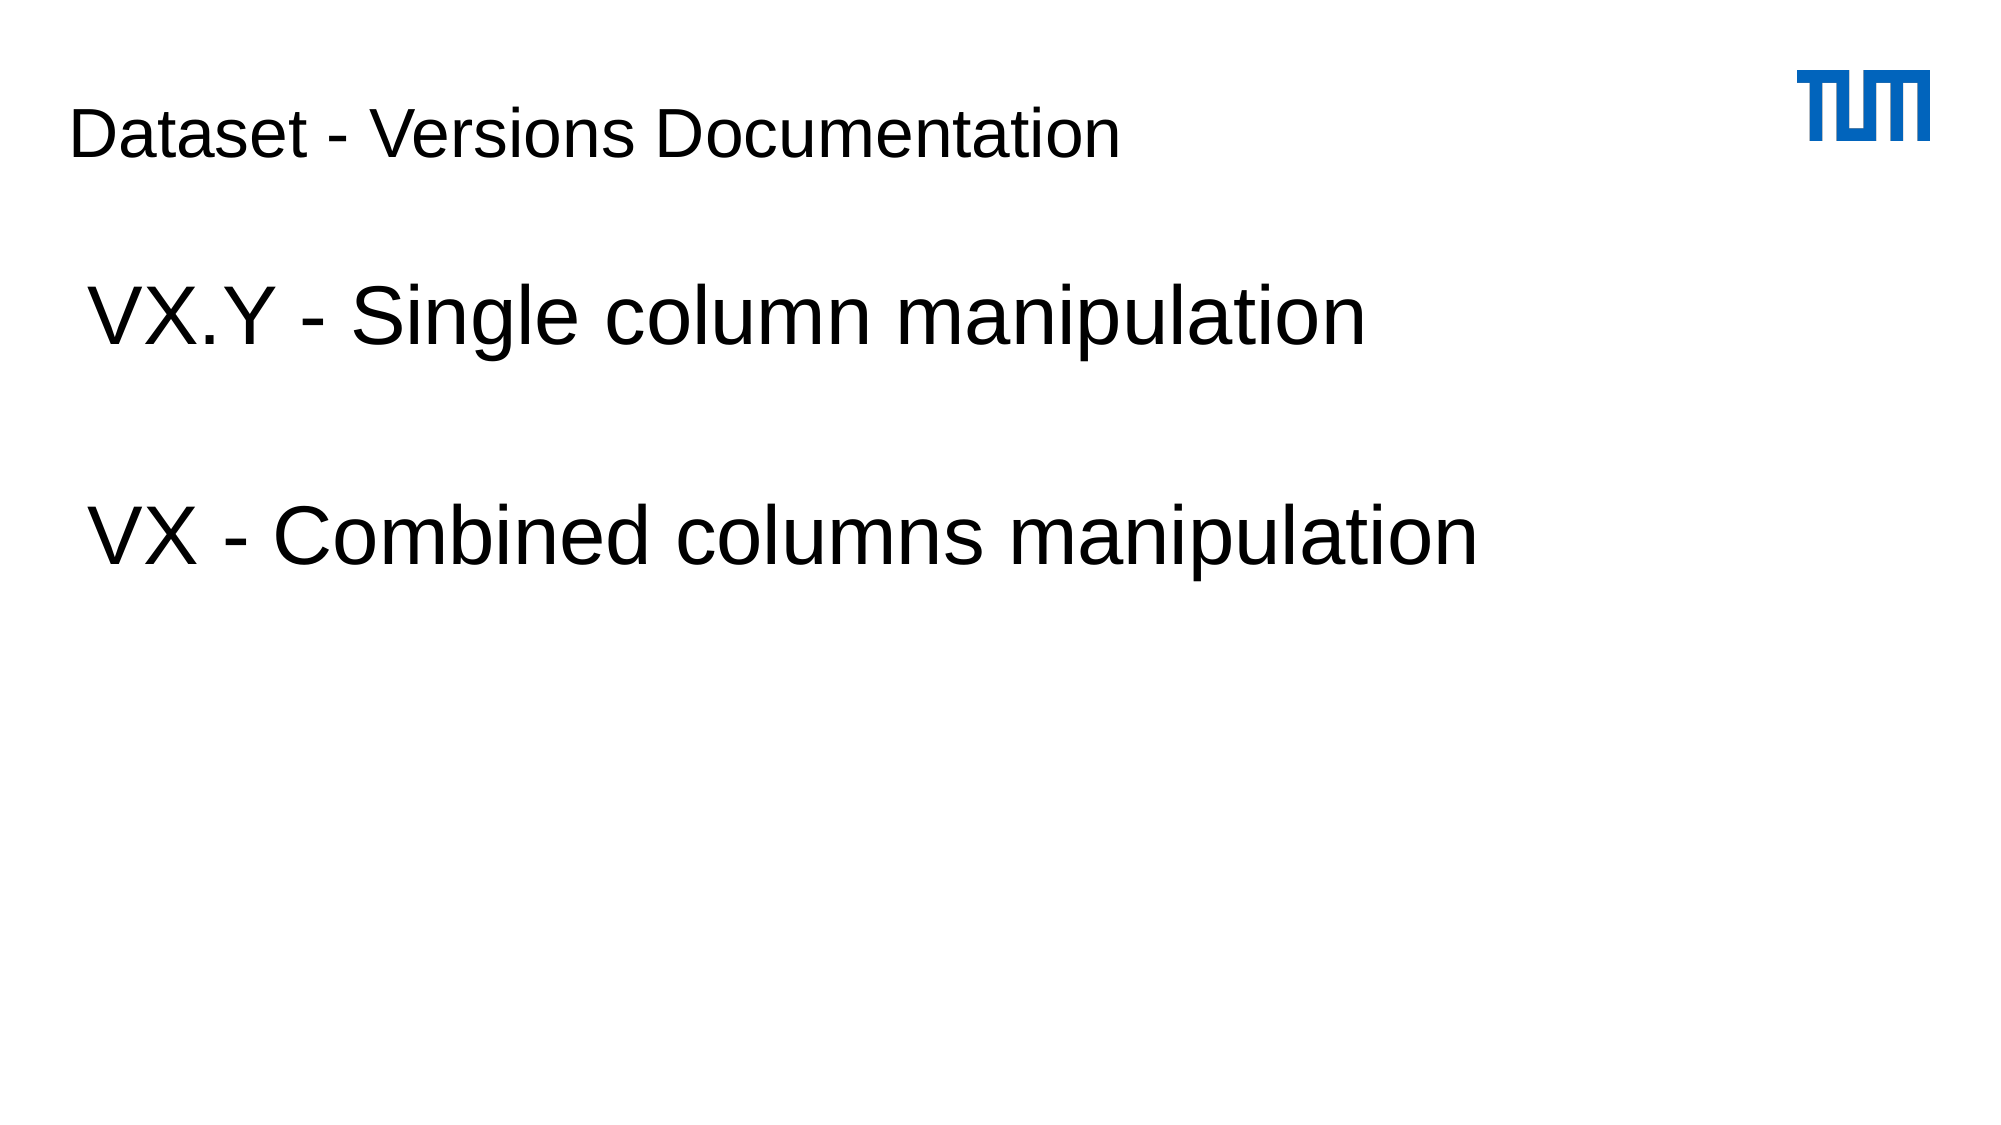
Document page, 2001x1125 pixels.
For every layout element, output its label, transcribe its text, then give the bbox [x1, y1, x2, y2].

title Dataset - Versions Documentation [68, 64, 1930, 253]
text_box VX.Y - Single column manipulation [67, 241, 1620, 382]
text_box VX - Combined columns manipulation [67, 461, 1812, 602]
